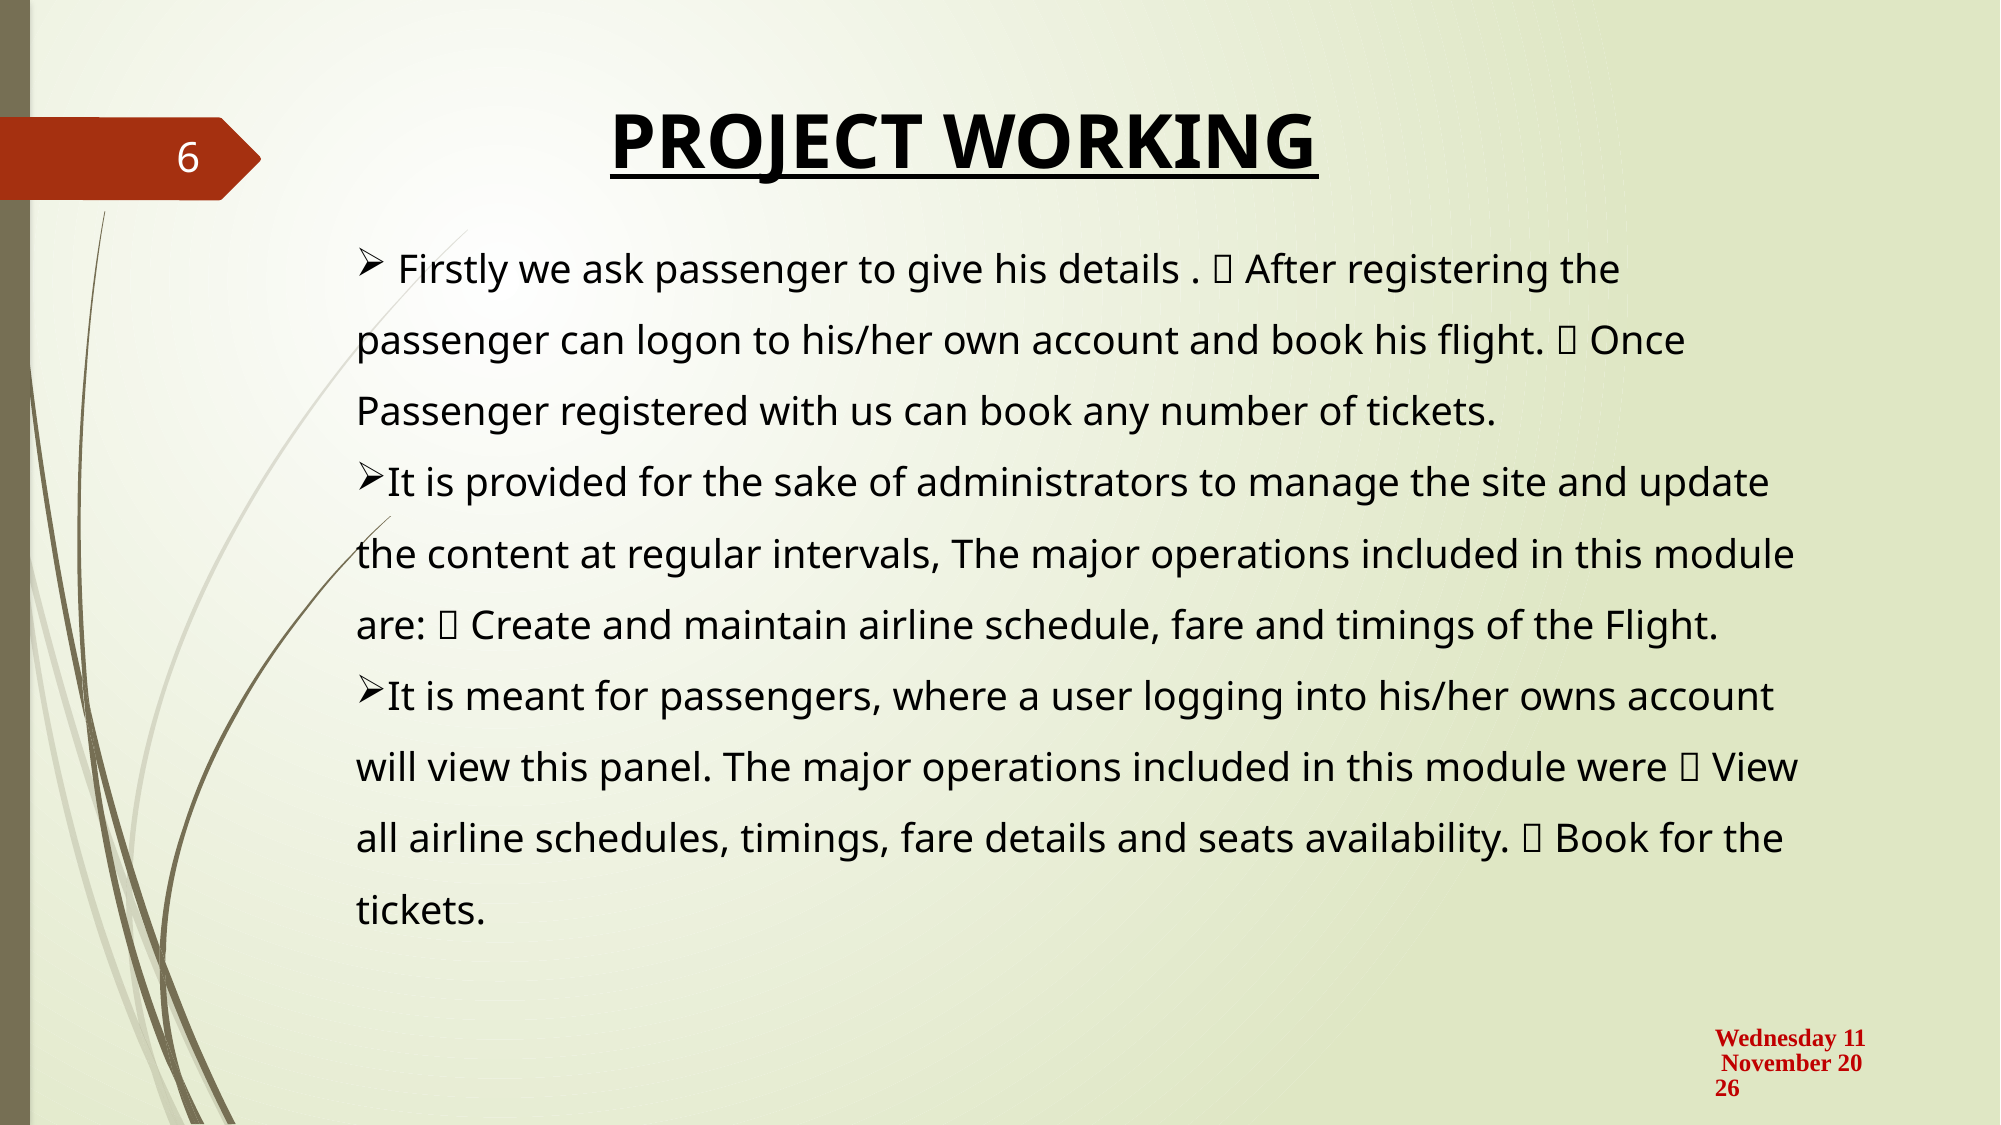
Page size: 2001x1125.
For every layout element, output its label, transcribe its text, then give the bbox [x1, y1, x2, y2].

text_box Firstly we ask passenger to give his details .  After registering the passenger can logon to his/her own account and book his flight.  Once Passenger registered with us can book any number of tickets. It is provided for the sake of administrators to manage the site and update the content at regular intervals, The major operations included in this module are:  Create and maintain airline schedule, fare and timings of the Flight. It is meant for passengers, where a user logging into his/her owns account will view this panel. The major operations included in this module were  View all airline schedules, timings, fare details and seats availability.  Book for the tickets. [340, 212, 1822, 940]
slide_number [1699, 1005, 1888, 1067]
slide_number 6 [87, 129, 216, 190]
text_box PROJECT WORKING [594, 85, 1334, 191]
